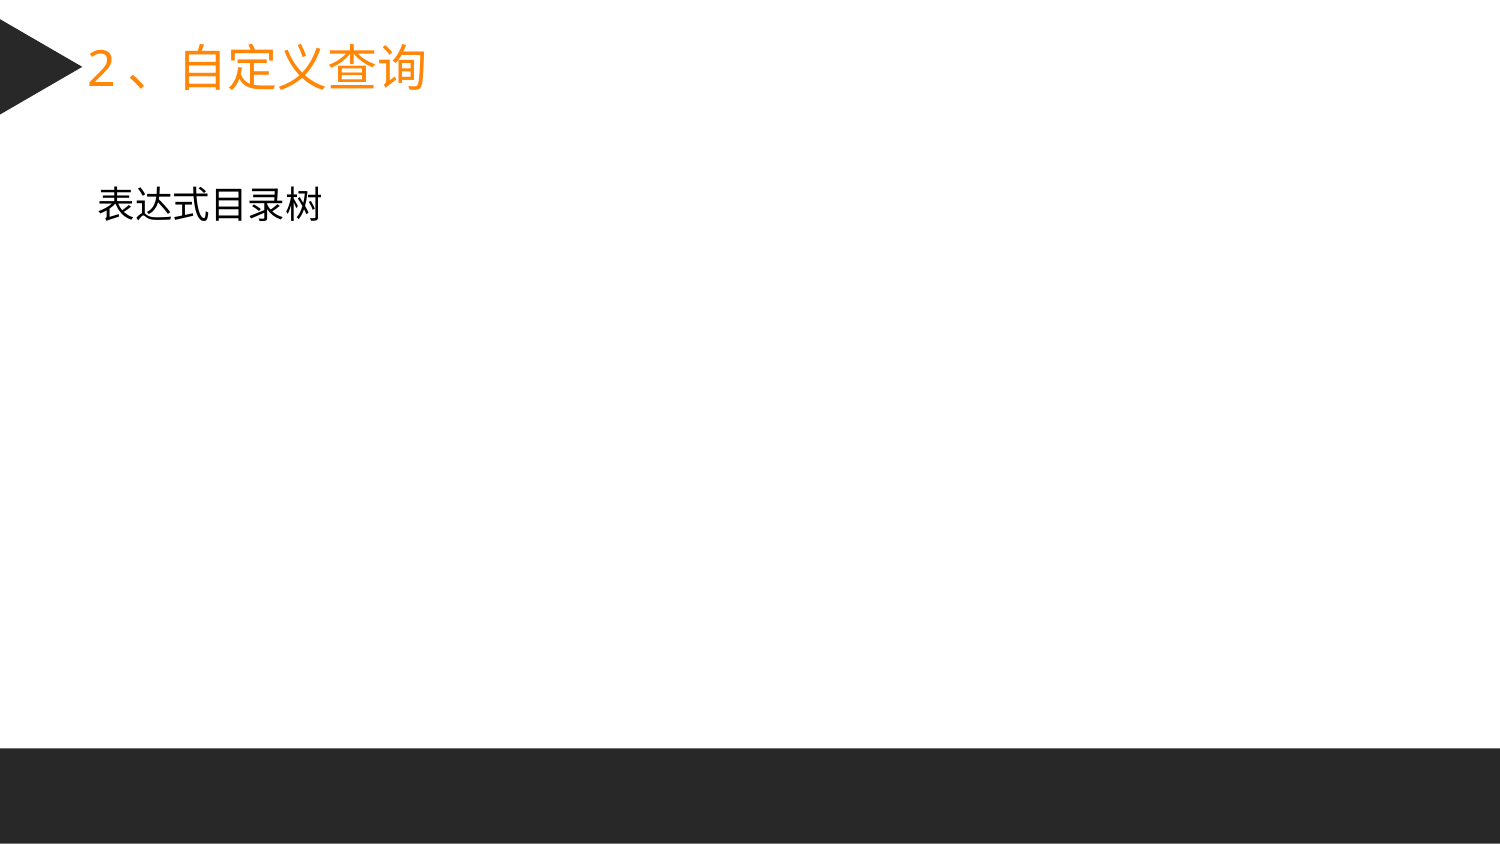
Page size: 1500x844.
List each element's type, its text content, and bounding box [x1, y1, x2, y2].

text_box [0, 748, 1500, 844]
text_box [0, 19, 83, 115]
text_box 表达式目录树 [82, 173, 1435, 234]
text_box 2、自定义查询 [72, 29, 443, 104]
